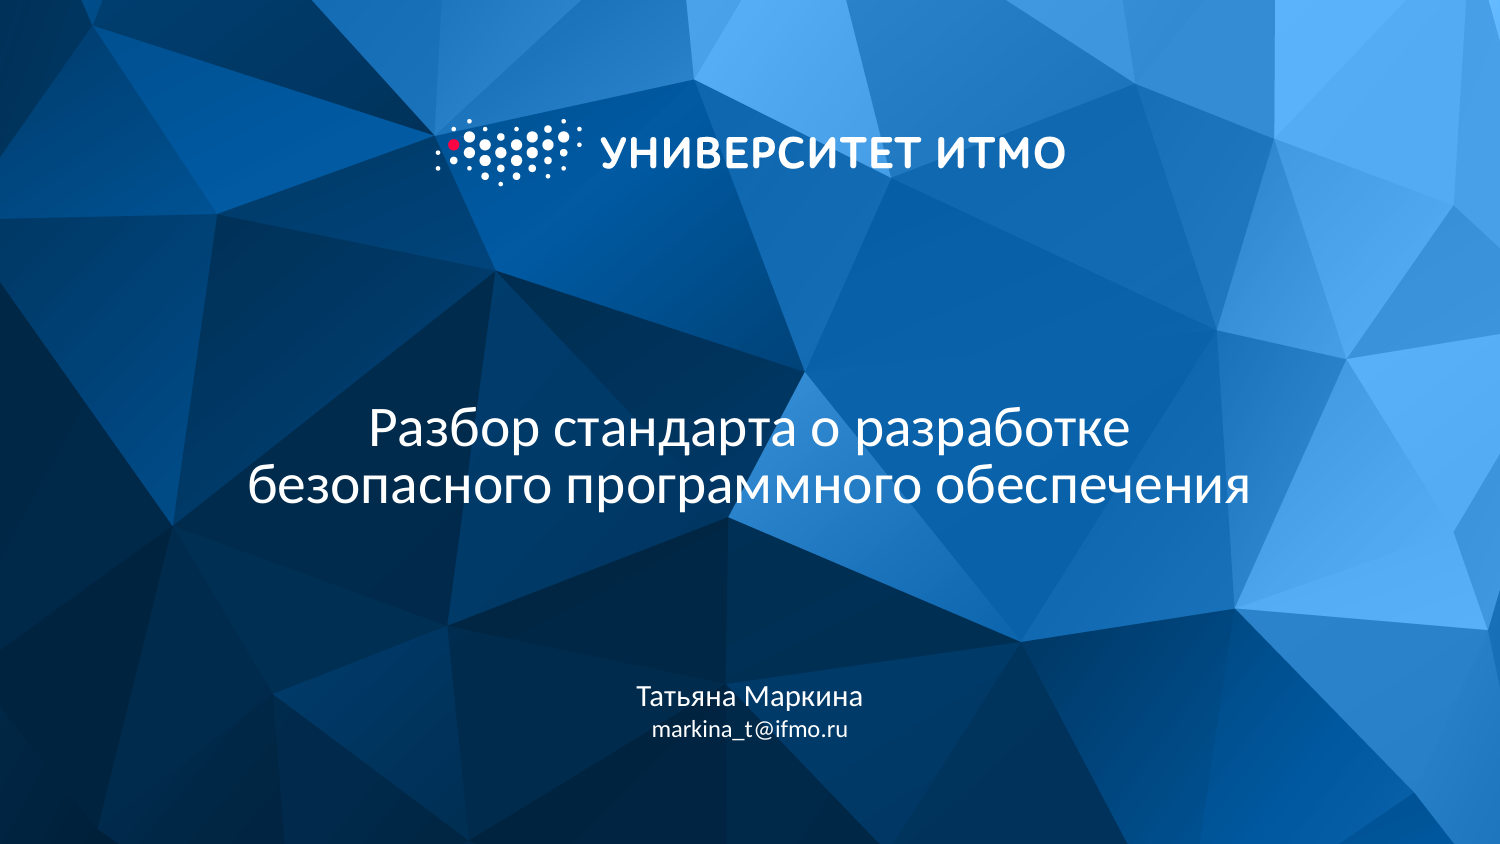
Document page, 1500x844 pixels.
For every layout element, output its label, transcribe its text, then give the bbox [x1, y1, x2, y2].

picture [0, 0, 1500, 844]
list Татьяна Маркина markina_t@ifmo.ru [225, 675, 1275, 752]
title Разбор стандарта о разработке безопасного программного обеспечения [225, 345, 1275, 527]
